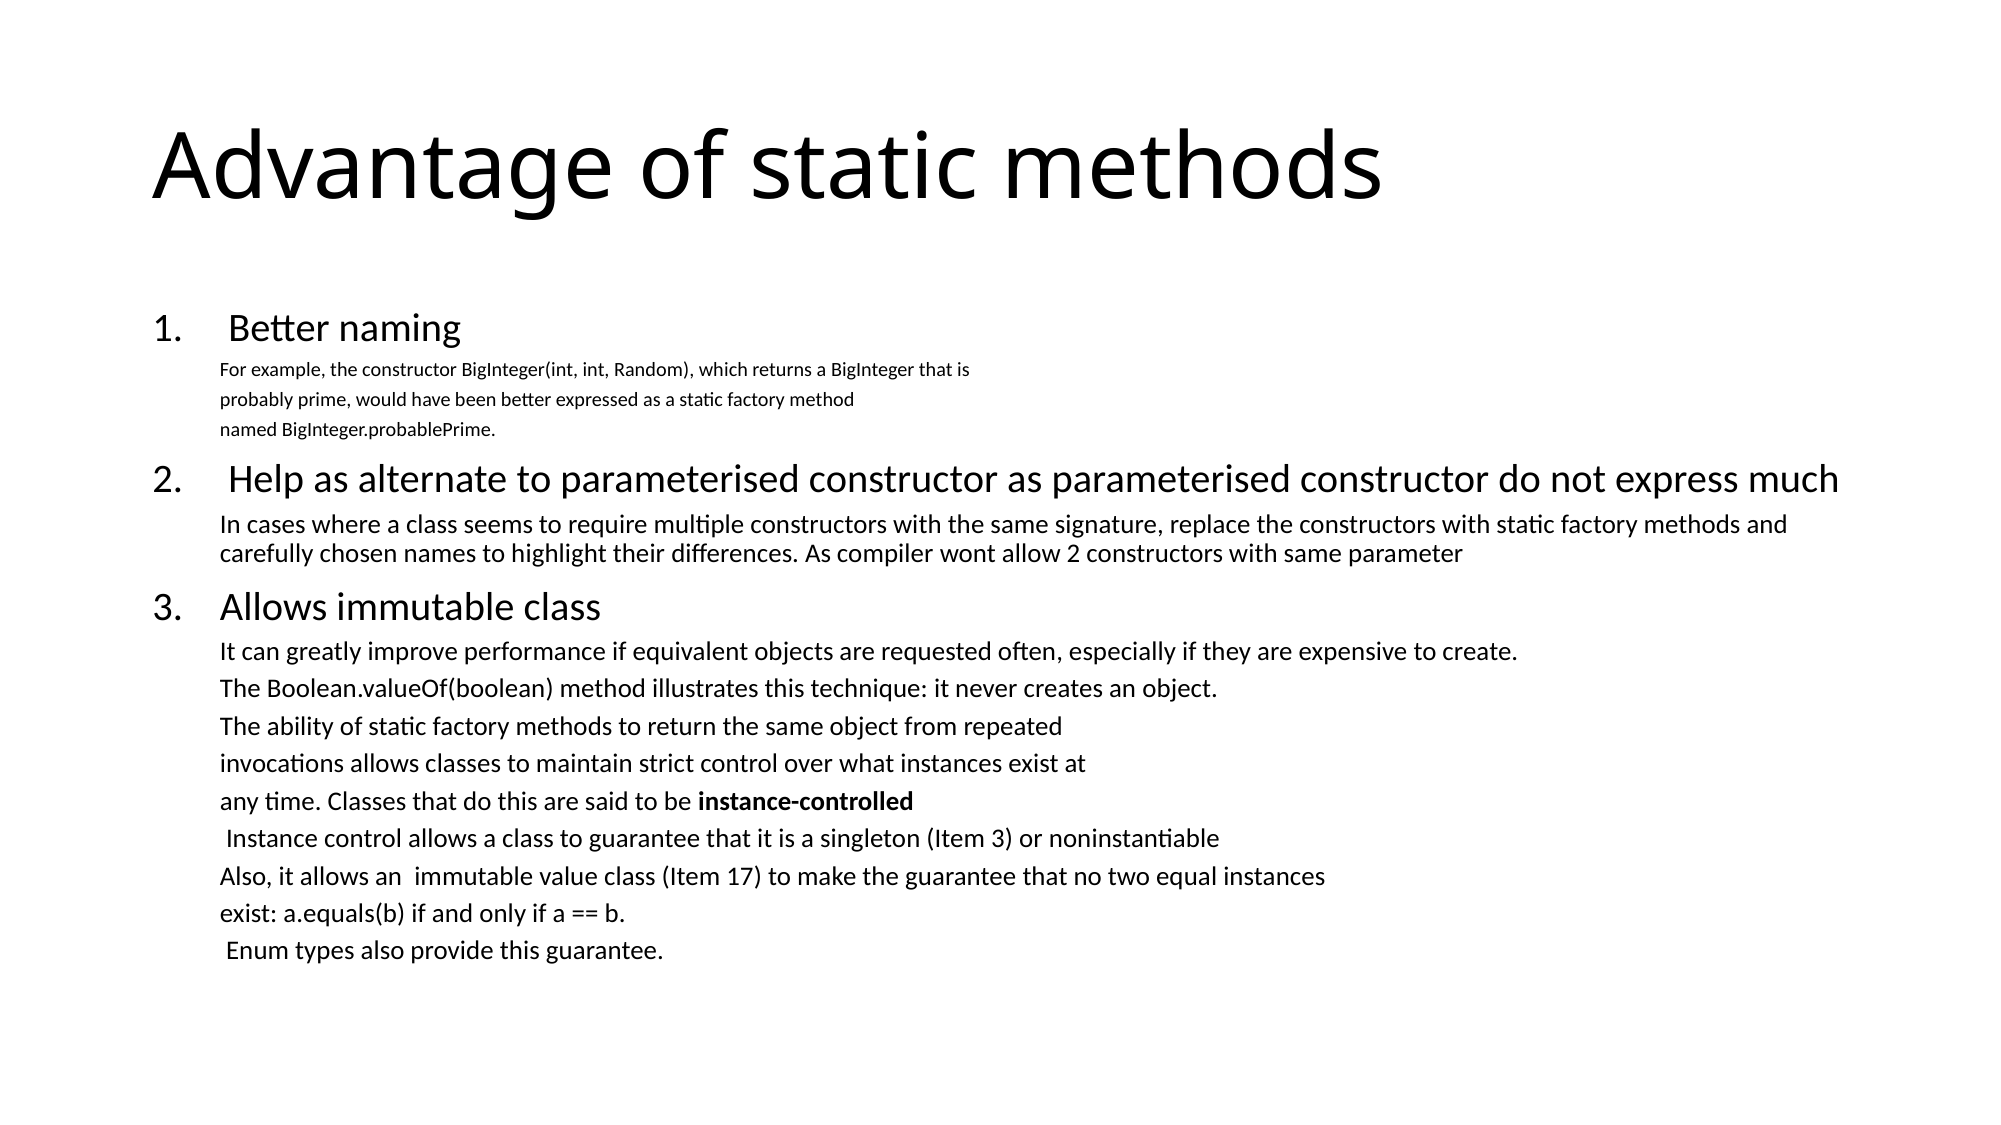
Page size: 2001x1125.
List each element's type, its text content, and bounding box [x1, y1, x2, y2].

title Advantage of static methods [137, 59, 1863, 278]
list Better naming For example, the constructor BigInteger(int, int, Random), which returns a BigInteger that is probably prime, would have been better expressed as a static factory method named BigInteger.probablePrime. Help as alternate to parameterised constructor as parameterised constructor do not express much In cases where a class seems to require multiple constructors with the same signature, replace the constructors with static factory methods and carefully chosen names to highlight their differences. As compiler wont allow 2 constructors with same parameter Allows immutable class It can greatly improve performance if equivalent objects are requested often, especially if they are expensive to create. The Boolean.valueOf(boolean) method illustrates this technique: it never creates an object. The ability of static factory methods to return the same object from repeated invocations allows classes to maintain strict control over what instances exist at any time. Classes that do this are said to be instance-controlled Instance control allows a class to guarantee that it is a singleton (Item 3) or noninstantiable Also, it allows an immutable value class (Item 17) to make the guarantee that no two equal instances exist: a.equals(b) if and only if a == b. Enum types also provide this guarantee. [137, 299, 1863, 1014]
